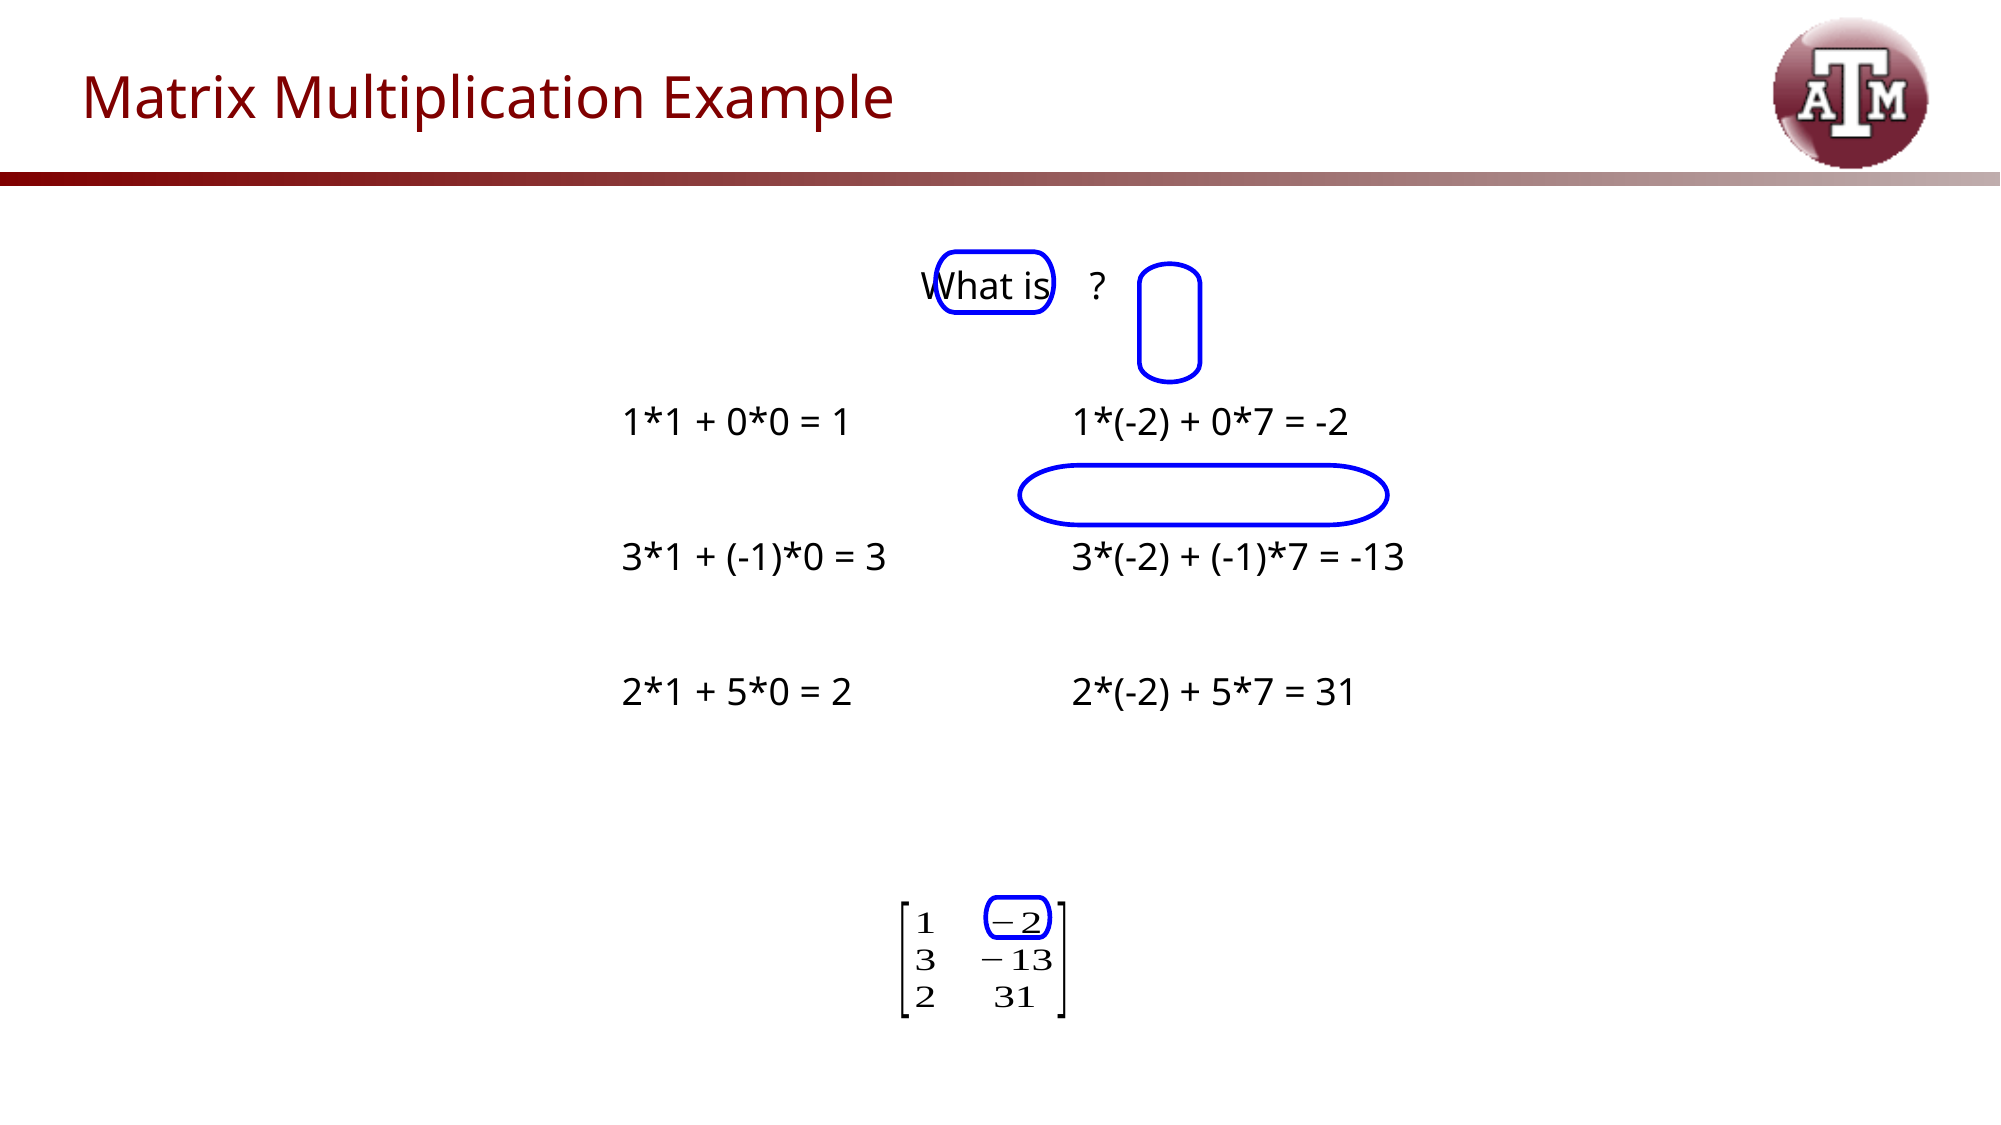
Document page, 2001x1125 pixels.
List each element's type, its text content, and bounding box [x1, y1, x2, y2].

text_box [1019, 465, 1388, 525]
title Matrix Multiplication Example [62, 0, 1895, 193]
text_box [935, 251, 1054, 313]
text_box [985, 897, 1050, 938]
picture [1895, 16, 1933, 171]
text_box [1139, 263, 1201, 383]
